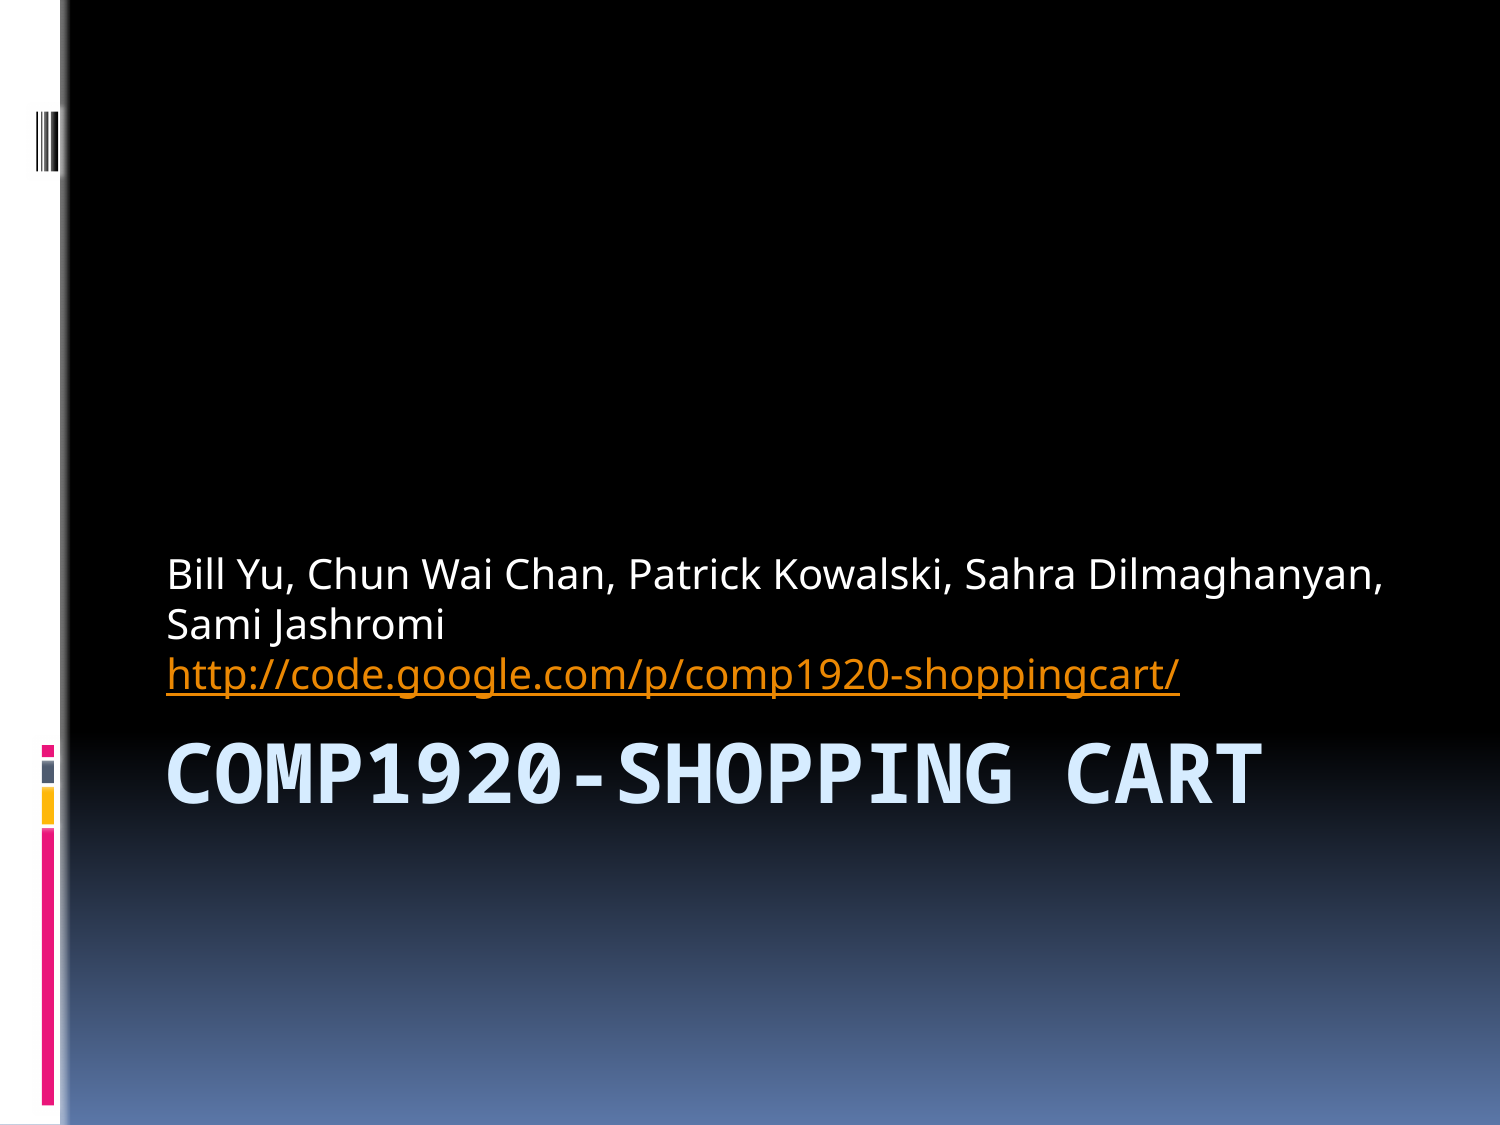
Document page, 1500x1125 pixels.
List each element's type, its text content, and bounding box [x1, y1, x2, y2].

subtitle Bill Yu, Chun Wai Chan, Patrick Kowalski, Sahra Dilmaghanyan, Sami Jashromi http://code.google.com/p/comp1920-shoppingcart/ [150, 464, 1425, 713]
title Comp1920-Shopping Cart [150, 713, 1425, 1037]
